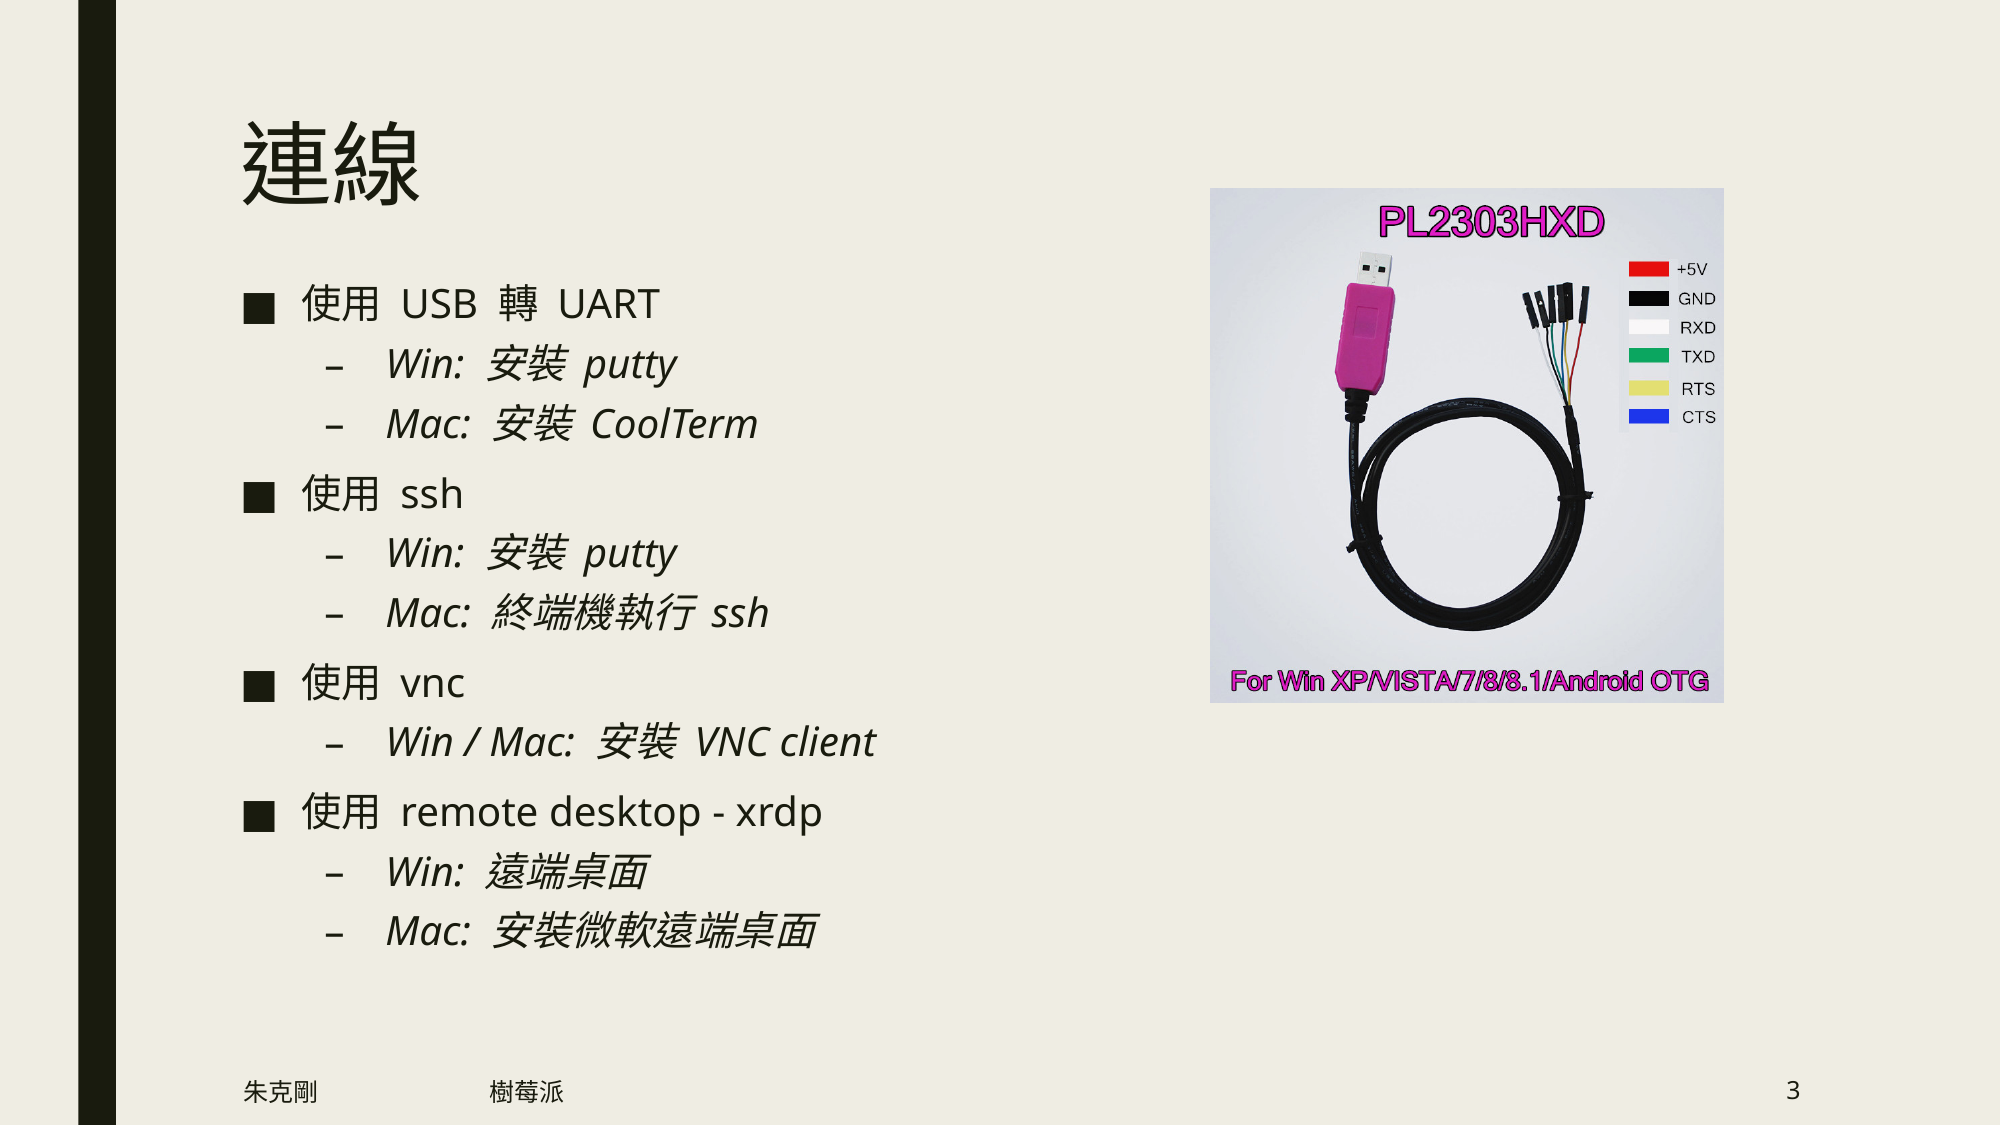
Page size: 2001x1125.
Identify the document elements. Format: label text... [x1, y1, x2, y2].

picture [1210, 188, 1724, 703]
slide_number 3 [1553, 1058, 1816, 1125]
list 使用 USB 轉 UART Win: 安裝 putty Mac: 安裝 CoolTerm 使用 ssh Win: 安裝 putty Mac: 終端機執行 ssh 使用 vnc Win / Mac: 安裝 VNC client 使用 remote desktop - xrdp Win: 遠端桌面 Mac: 安裝微軟遠端桌面 [225, 275, 1800, 963]
slide_number 朱克剛 [228, 1058, 426, 1125]
footer 樹莓派 [474, 1058, 1505, 1125]
title 連線 [225, 112, 1800, 275]
